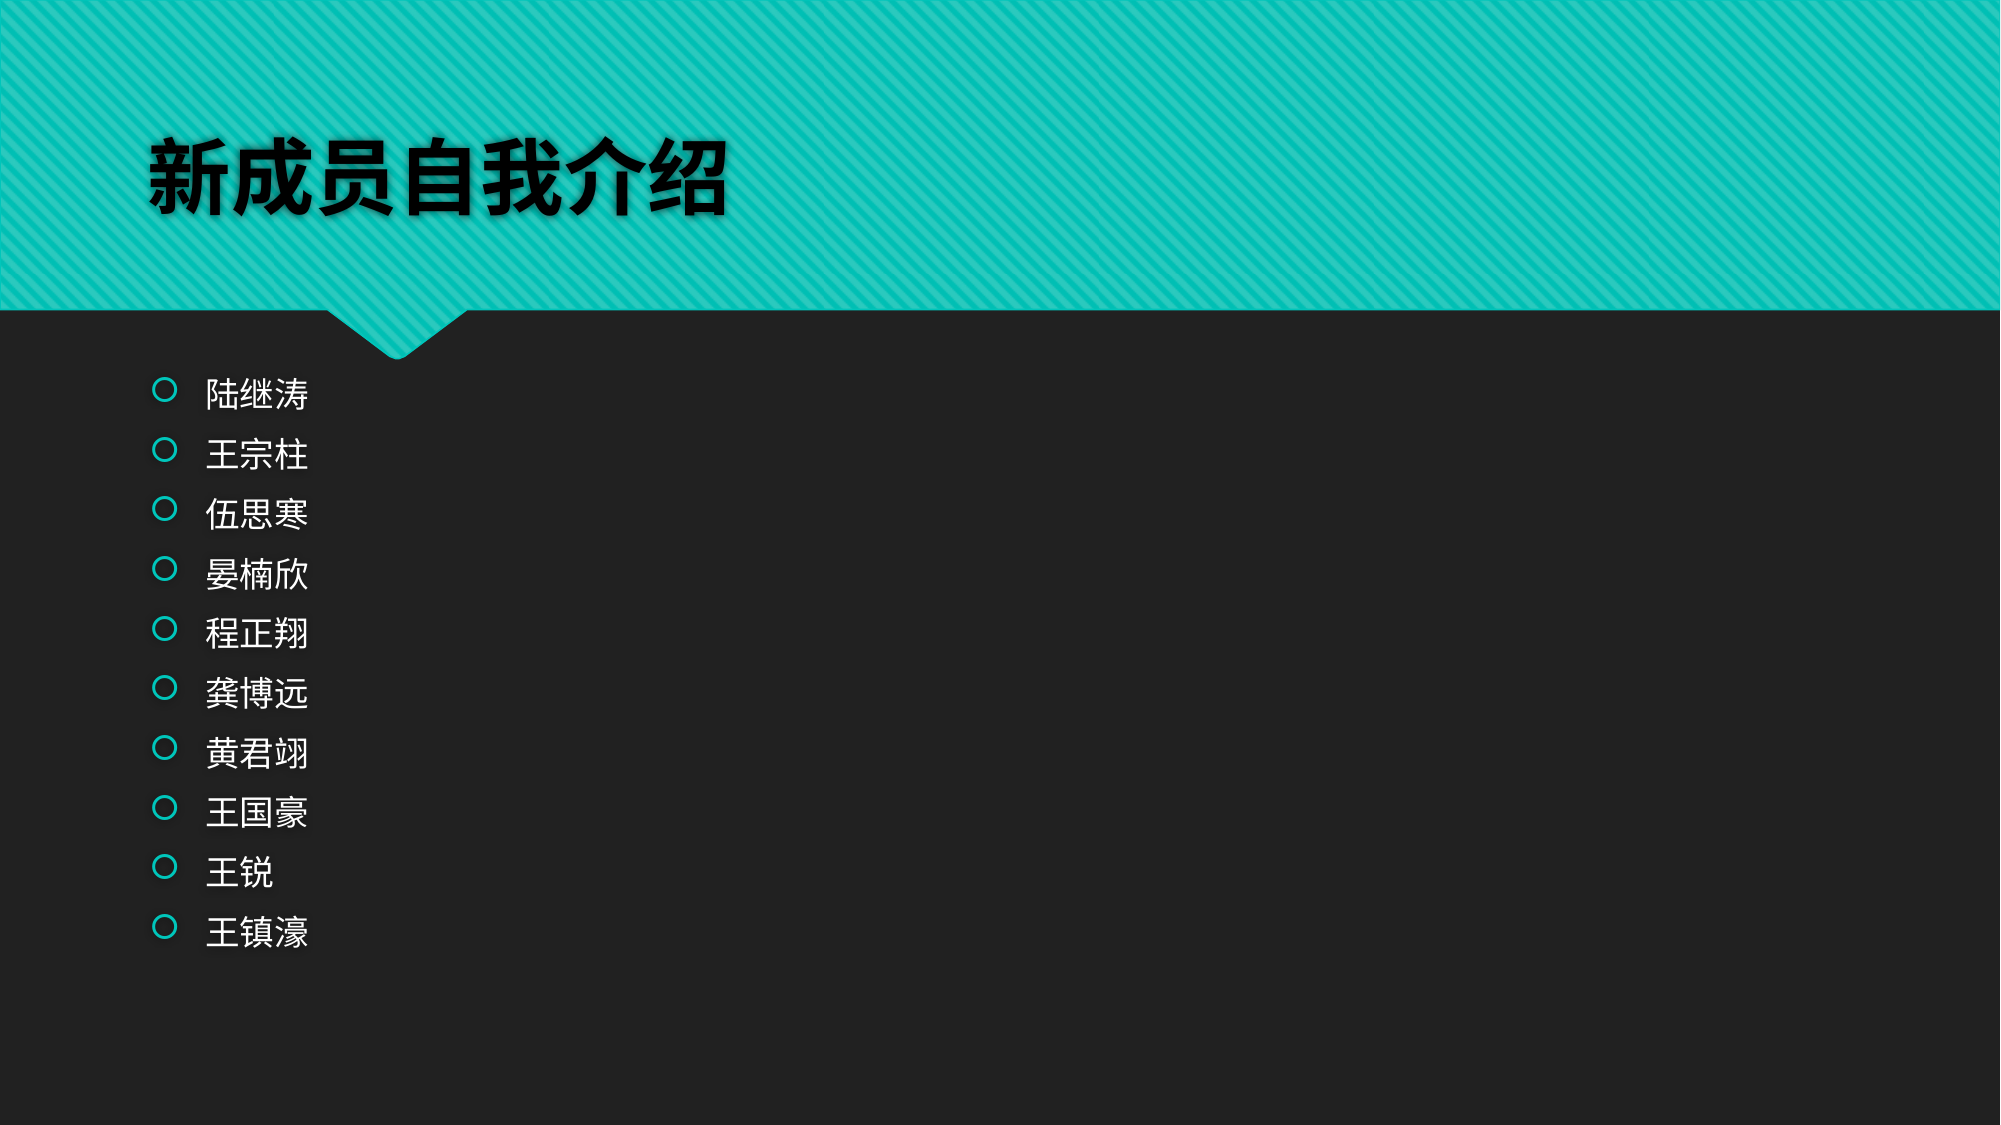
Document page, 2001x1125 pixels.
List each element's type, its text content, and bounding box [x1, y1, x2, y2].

title 新成员自我介绍 [132, 73, 1868, 233]
list 陆继涛 王宗柱 伍思寒 晏楠欣 程正翔 龚博远 黄君翊 王国豪 王锐 王镇濠 [134, 364, 1866, 962]
